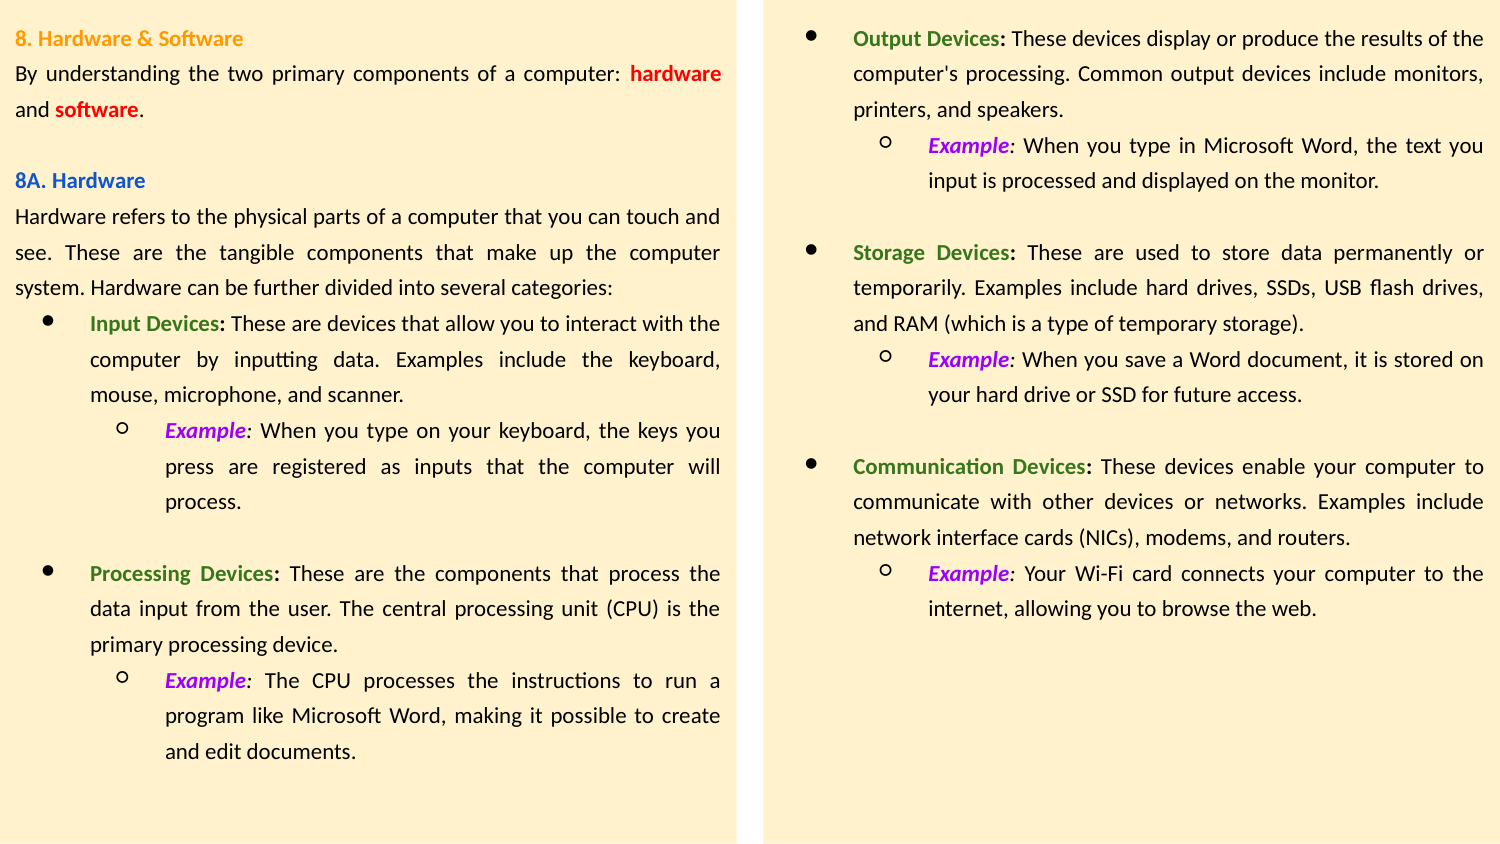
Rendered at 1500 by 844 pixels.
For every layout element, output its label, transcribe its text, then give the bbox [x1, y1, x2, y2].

list Output Devices: These devices display or produce the results of the computer's processing. Common output devices include monitors, printers, and speakers. Example: When you type in Microsoft Word, the text you input is processed and displayed on the monitor. Storage Devices: These are used to store data permanently or temporarily. Examples include hard drives, SSDs, USB flash drives, and RAM (which is a type of temporary storage). Example: When you save a Word document, it is stored on your hard drive or SSD for future access. Communication Devices: These devices enable your computer to communicate with other devices or networks. Examples include network interface cards (NICs), modems, and routers. Example: Your Wi-Fi card connects your computer to the internet, allowing you to browse the web. [763, 0, 1500, 844]
list 8. Hardware & Software By understanding the two primary components of a computer: hardware and software. 8A. Hardware Hardware refers to the physical parts of a computer that you can touch and see. These are the tangible components that make up the computer system. Hardware can be further divided into several categories: Input Devices: These are devices that allow you to interact with the computer by inputting data. Examples include the keyboard, mouse, microphone, and scanner. Example: When you type on your keyboard, the keys you press are registered as inputs that the computer will process. Processing Devices: These are the components that process the data input from the user. The central processing unit (CPU) is the primary processing device. Example: The CPU processes the instructions to run a program like Microsoft Word, making it possible to create and edit documents. [0, 0, 737, 844]
